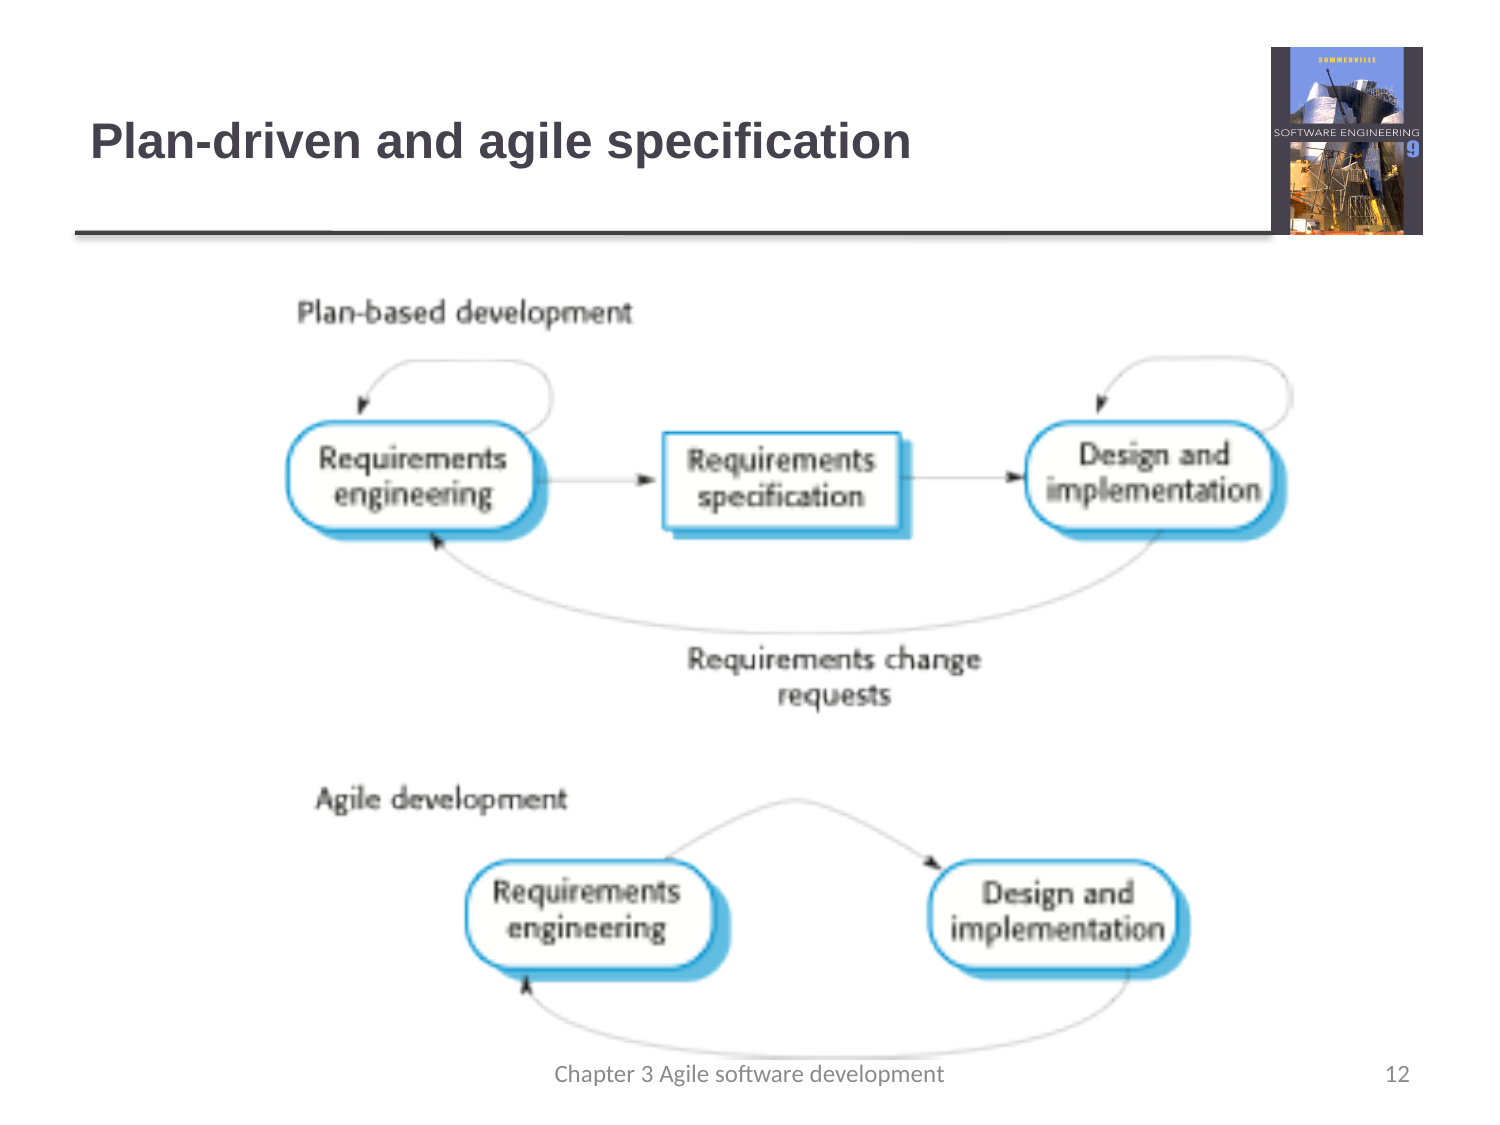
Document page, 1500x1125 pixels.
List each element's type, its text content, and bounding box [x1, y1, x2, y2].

title Plan-driven and agile specification [75, 45, 1272, 233]
picture [284, 292, 1294, 1061]
footer Chapter 3 Agile software development [512, 1068, 988, 1103]
picture [1272, 47, 1423, 235]
slide_number 12 [1074, 1042, 1425, 1103]
